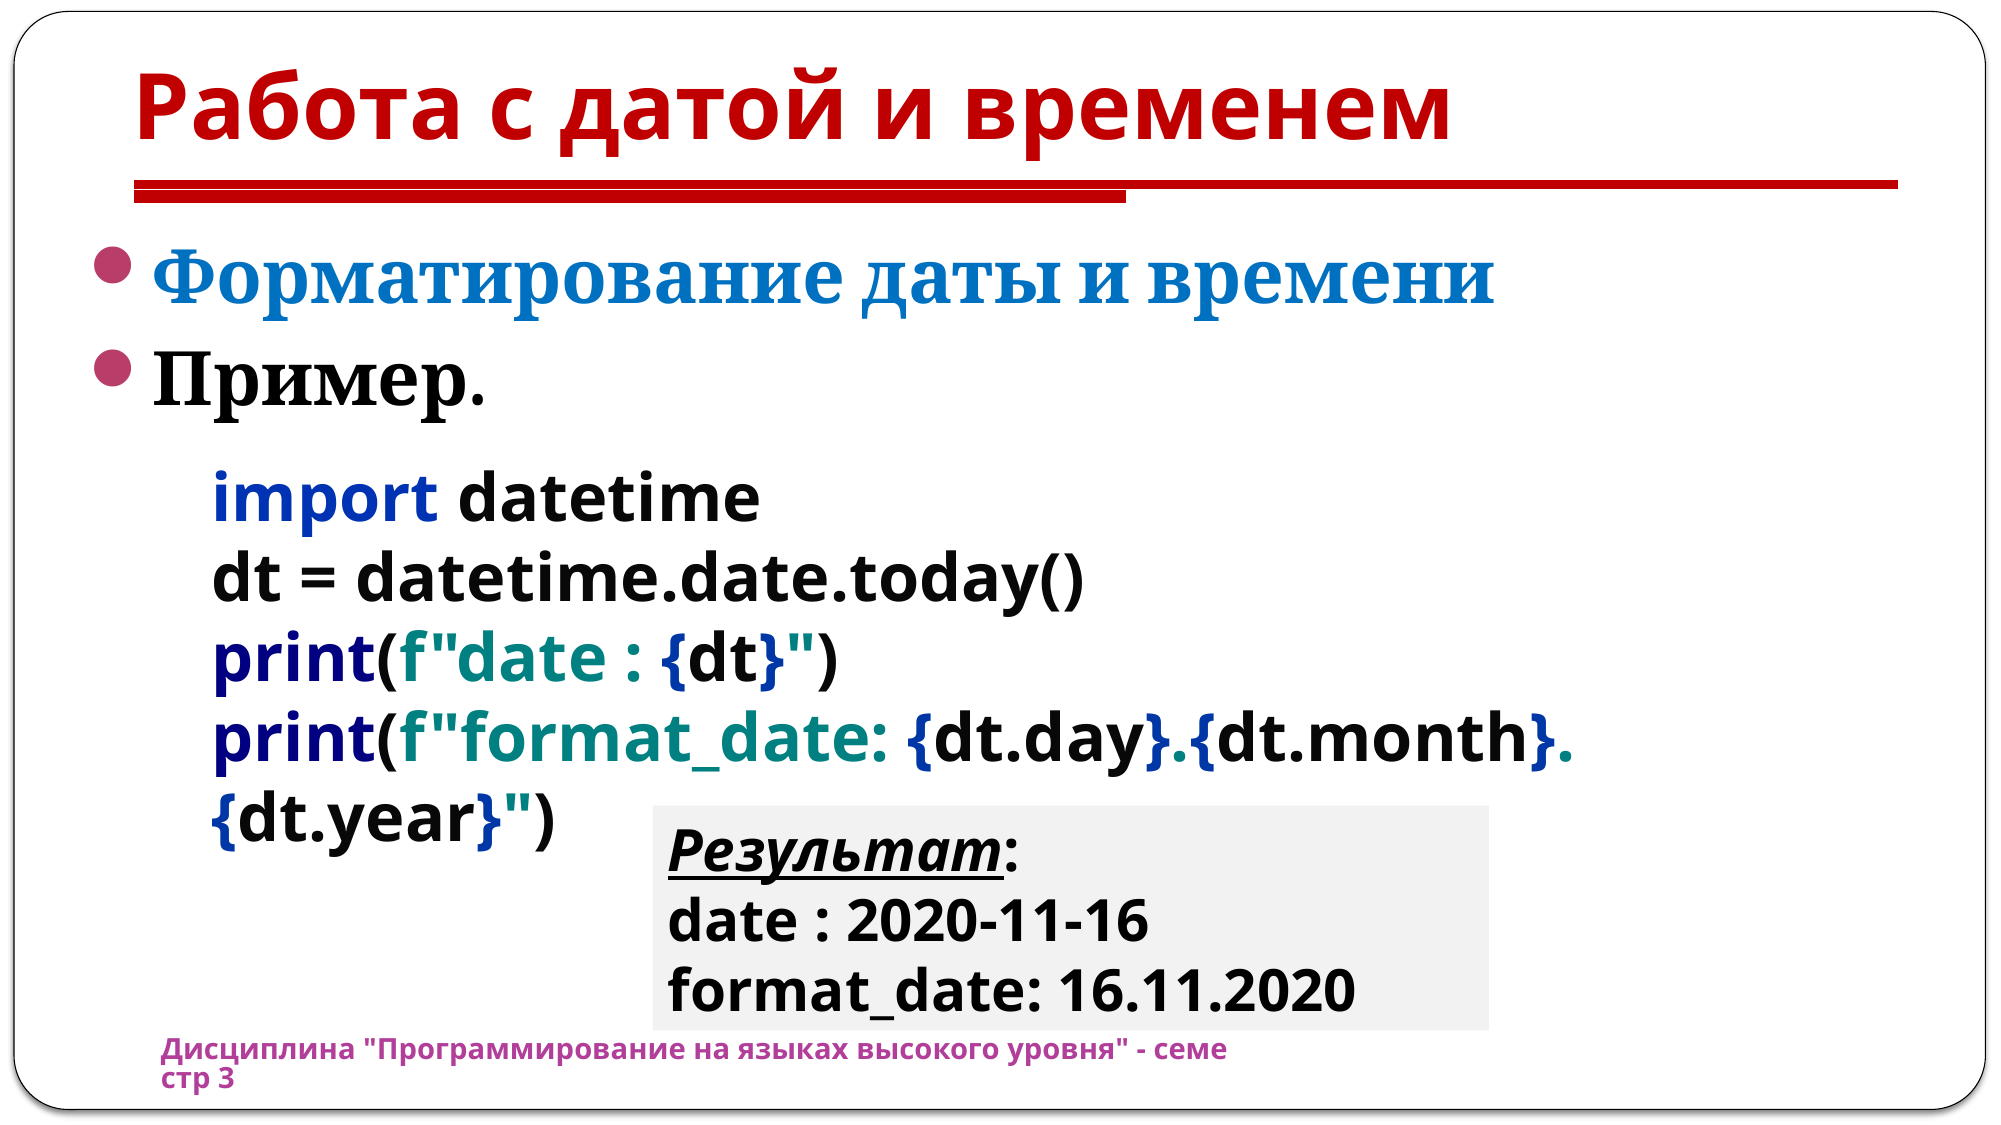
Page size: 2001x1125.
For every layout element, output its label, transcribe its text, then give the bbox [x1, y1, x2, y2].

title Работа с датой и временем [117, 21, 1914, 173]
footer Дисциплина "Программирование на языках высокого уровня" - семестр 3 [145, 1012, 1257, 1088]
text_box import datetime dt = datetime.date.today() print(f"date : {dt}") print(f"format_date: {dt.day}.{dt.month}.{dt.year}") [196, 447, 1835, 863]
text_box Результат: date : 2020-11-16 format_date: 16.11.2020 [652, 805, 1489, 1031]
list Форматирование даты и времени Пример. [74, 221, 1932, 1053]
